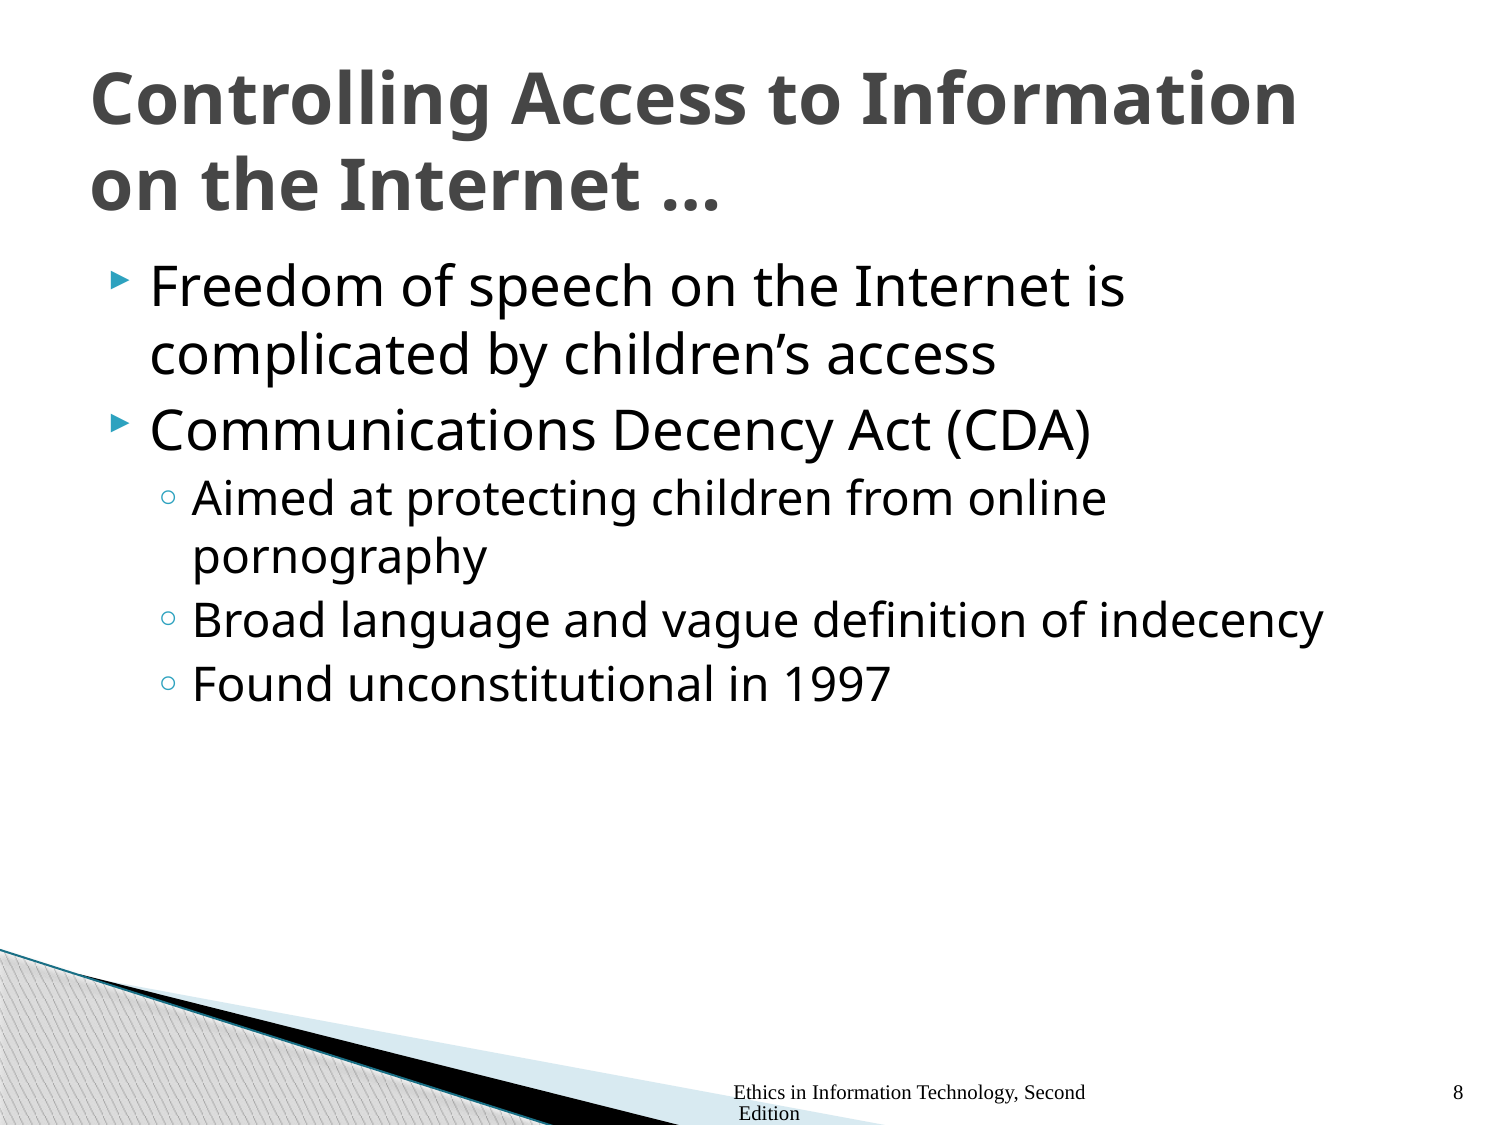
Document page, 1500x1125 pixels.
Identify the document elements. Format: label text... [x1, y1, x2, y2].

footer Ethics in Information Technology, Second Edition [718, 1051, 1105, 1112]
slide_number 8 [1418, 1051, 1479, 1112]
list Freedom of speech on the Internet is complicated by children’s access Communications Decency Act (CDA) Aimed at protecting children from online pornography Broad language and vague definition of indecency Found unconstitutional in 1997 [75, 243, 1425, 986]
title Controlling Access to Information on the Internet … [75, 45, 1425, 233]
